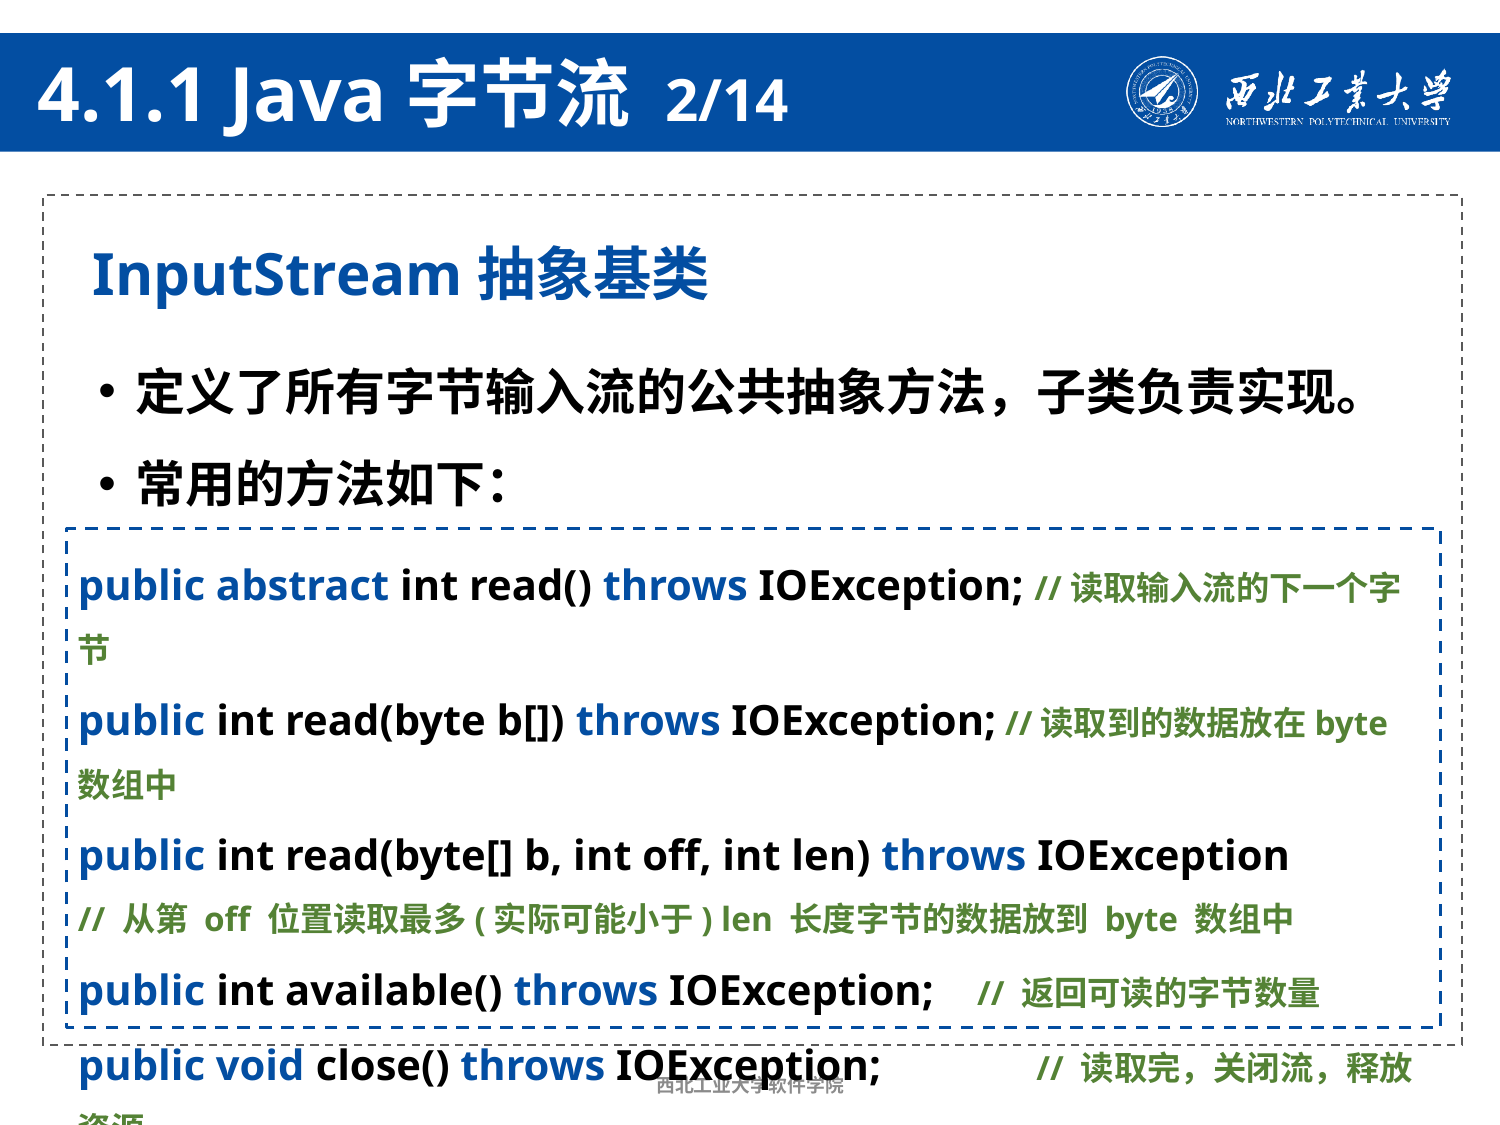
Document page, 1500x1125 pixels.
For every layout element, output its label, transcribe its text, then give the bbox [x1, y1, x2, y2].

picture [1226, 68, 1451, 125]
text_box 定义了所有字节输入流的公共抽象方法，子类负责实现。 [87, 324, 1406, 417]
text_box [0, 32, 1500, 153]
picture [1126, 56, 1198, 128]
text_box [42, 194, 1463, 1046]
footer 西北工业大学软件学院 [496, 1055, 1004, 1116]
slide_number [1059, 1055, 1397, 1116]
title 4.1.1 Java字节流 2/14 [22, 43, 1089, 152]
text_box 常用的方法如下： [87, 417, 1406, 519]
slide_number [103, 1055, 441, 1116]
text_box public abstract int read() throws IOException; //读取输入流的下一个字节 public int read(byte b[]) throws IOException; //读取到的数据放在byte数组中 public int read(byte[] b, int off, int len) throws IOException // 从第 off 位置读取最多(实际可能小于) len 长度字节的数据放到 byte 数组中 public int available() throws IOException; // 返回可读的字节数量 public void close() throws IOException; // 读取完，关闭流，释放资源 [66, 528, 1441, 1028]
